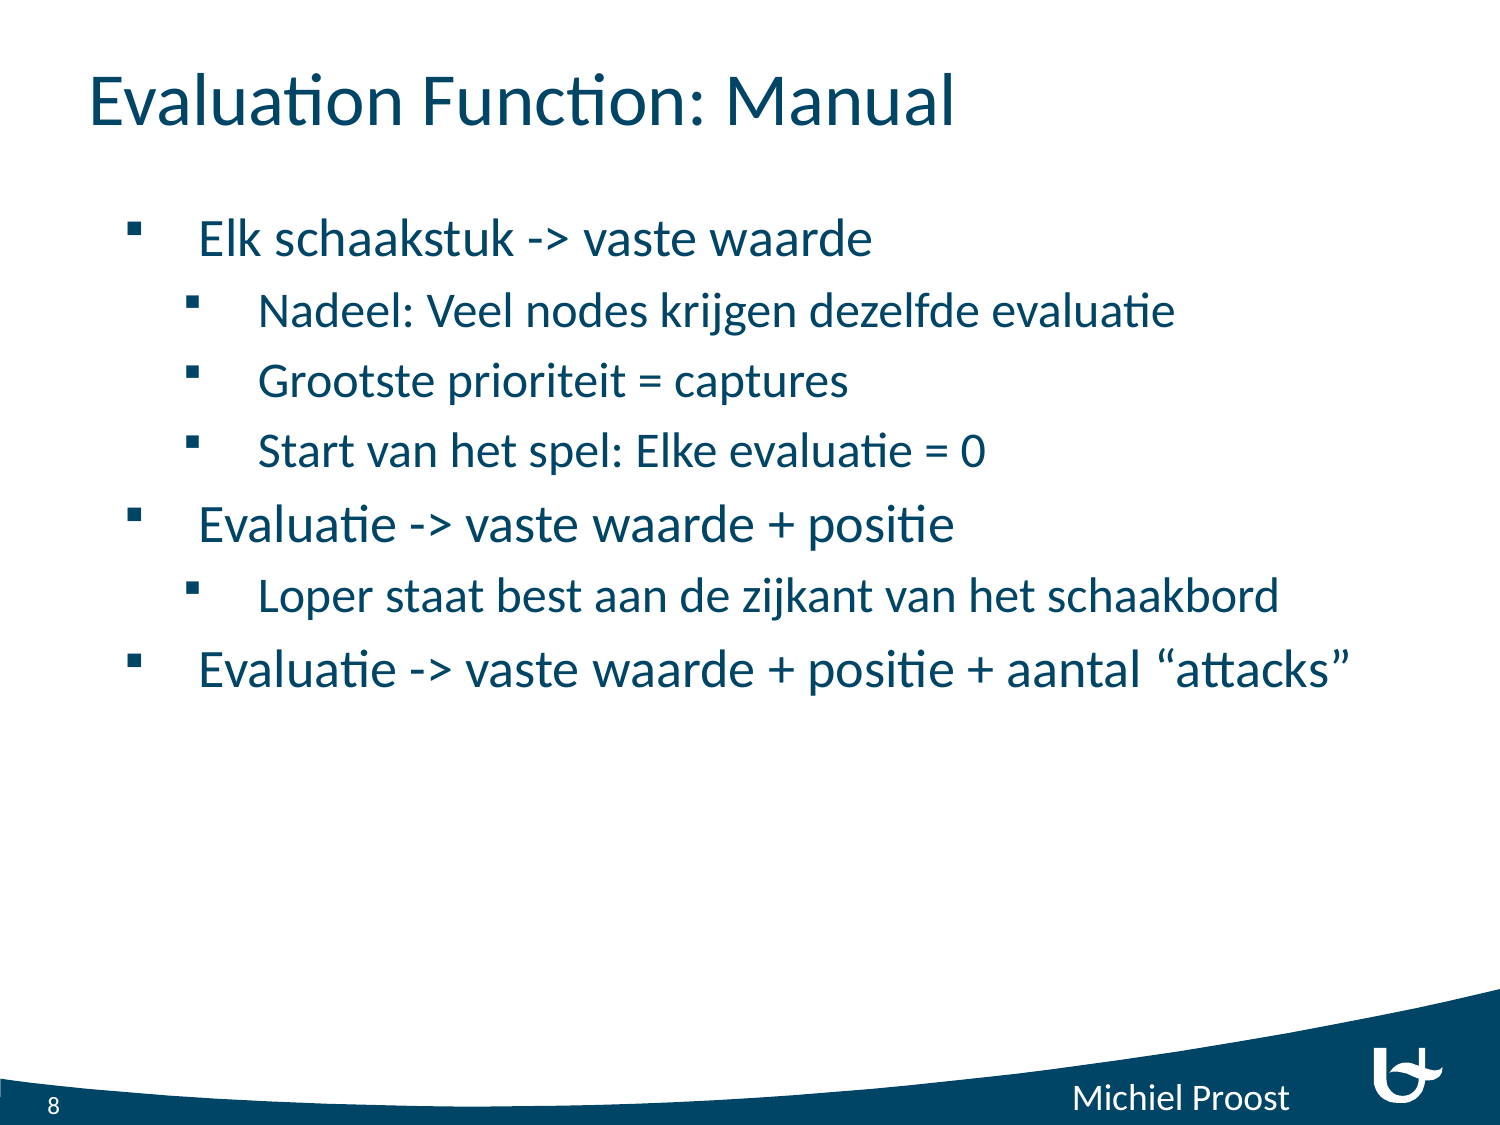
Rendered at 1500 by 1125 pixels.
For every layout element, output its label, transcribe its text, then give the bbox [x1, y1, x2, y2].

slide_number 8 [0, 1083, 75, 1125]
list Elk schaakstuk -> vaste waarde Nadeel: Veel nodes krijgen dezelfde evaluatie Grootste prioriteit = captures Start van het spel: Elke evaluatie = 0 Evaluatie -> vaste waarde + positie Loper staat best aan de zijkant van het schaakbord Evaluatie -> vaste waarde + positie + aantal “attacks” [88, 196, 1412, 1000]
title Evaluation Function: Manual [88, 19, 1412, 173]
text_box Michiel Proost [1057, 1065, 1377, 1125]
